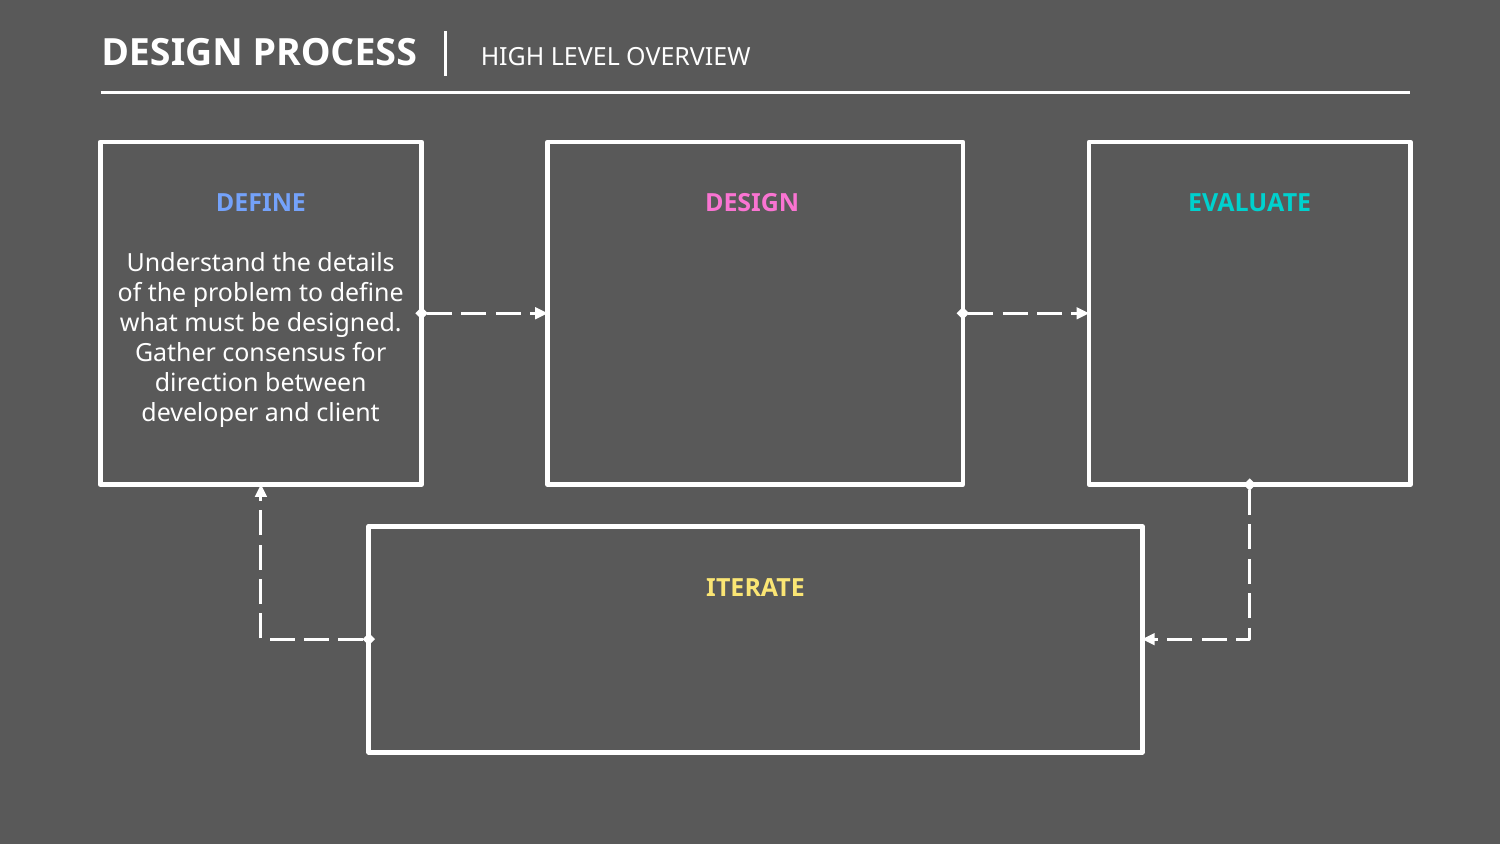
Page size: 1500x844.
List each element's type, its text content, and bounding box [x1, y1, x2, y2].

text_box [1118, 507, 1274, 616]
text_box HIGH LEVEL OVERVIEW [465, 12, 1340, 91]
text_box DEFINE Understand the details of the problem to define what must be designed. Gather consensus for direction between developer and client [100, 141, 422, 485]
text_box DESIGN [547, 141, 963, 485]
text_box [260, 484, 370, 640]
text_box EVALUATE [1088, 142, 1411, 485]
text_box ITERATE [368, 526, 1143, 753]
text_box DESIGN PROCESS [86, 12, 436, 96]
